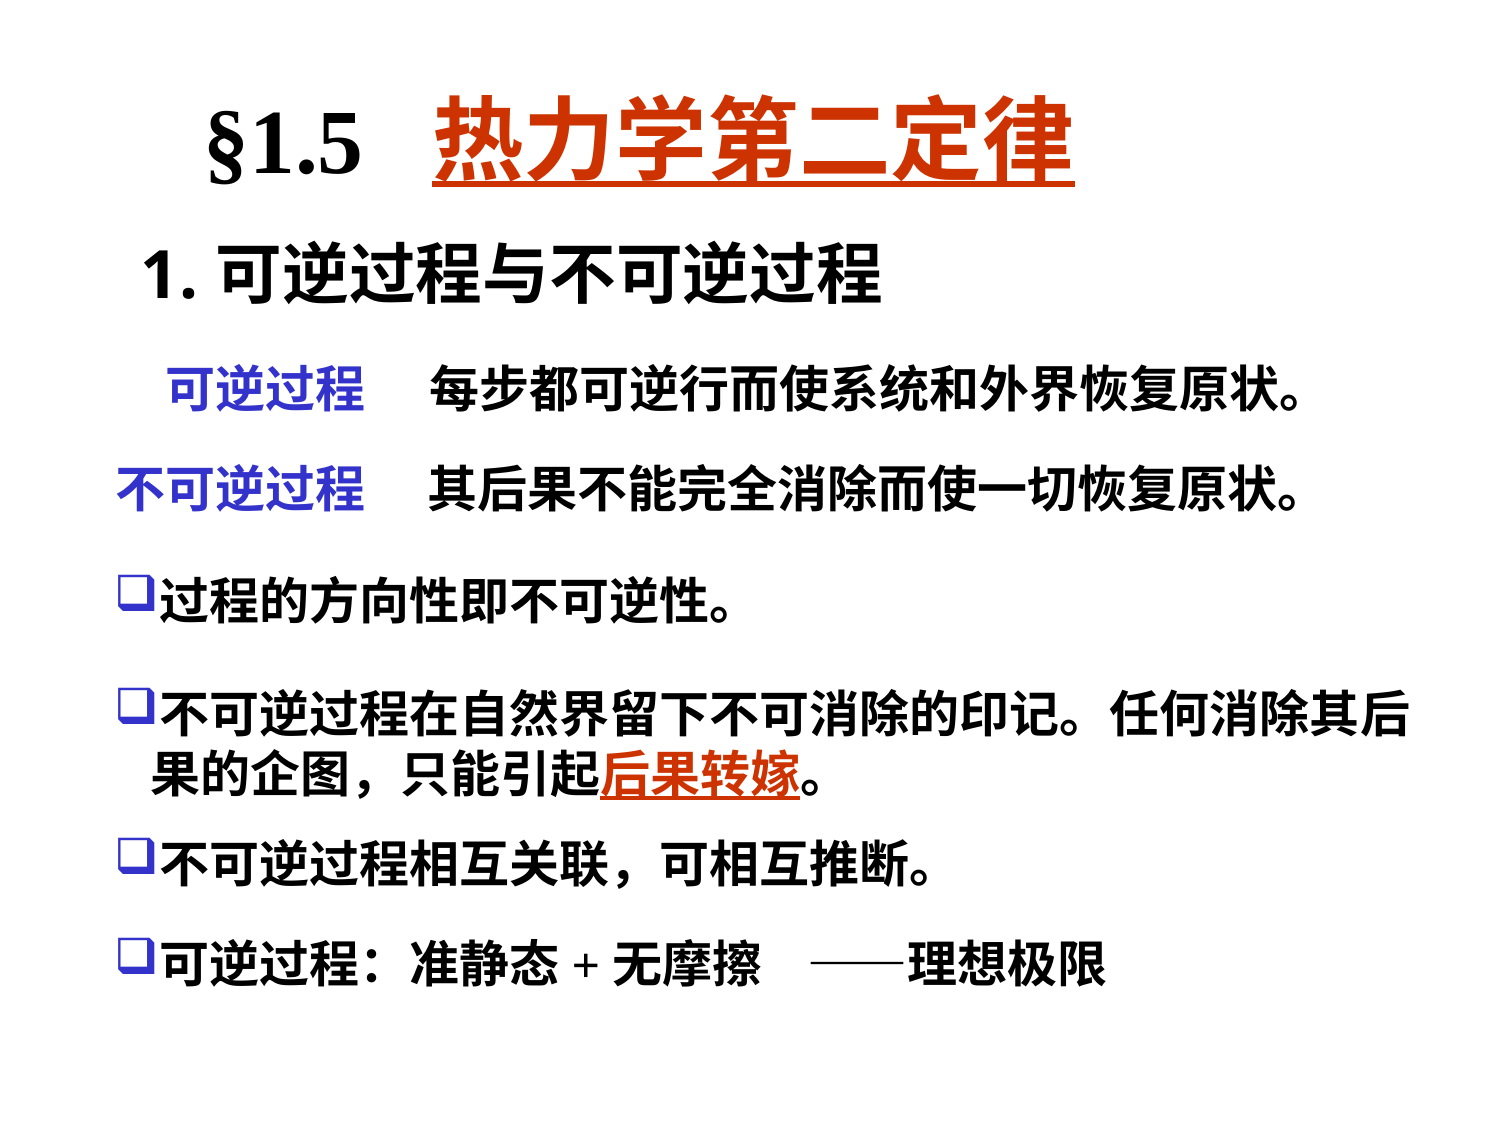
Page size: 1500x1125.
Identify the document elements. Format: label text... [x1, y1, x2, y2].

text_box 可逆过程与不可逆过程 [126, 224, 899, 320]
text_box 可逆过程：准静态+无摩擦 ——理想极限 [99, 924, 1425, 1000]
text_box 不可逆过程相互关联，可相互推断。 [99, 824, 1425, 900]
text_box 不可逆过程在自然界留下不可消除的印记。任何消除其后果的企图，只能引起后果转嫁。 [99, 674, 1425, 823]
text_box 可逆过程 [150, 349, 381, 425]
text_box 每步都可逆行而使系统和外界恢复原状。 [414, 349, 1345, 425]
text_box 过程的方向性即不可逆性。 [99, 562, 1425, 638]
text_box 其后果不能完全消除而使一切恢复原状。 [412, 449, 1438, 525]
text_box §1.5 热力学第二定律 [188, 74, 1090, 223]
text_box 不可逆过程 [100, 449, 381, 525]
